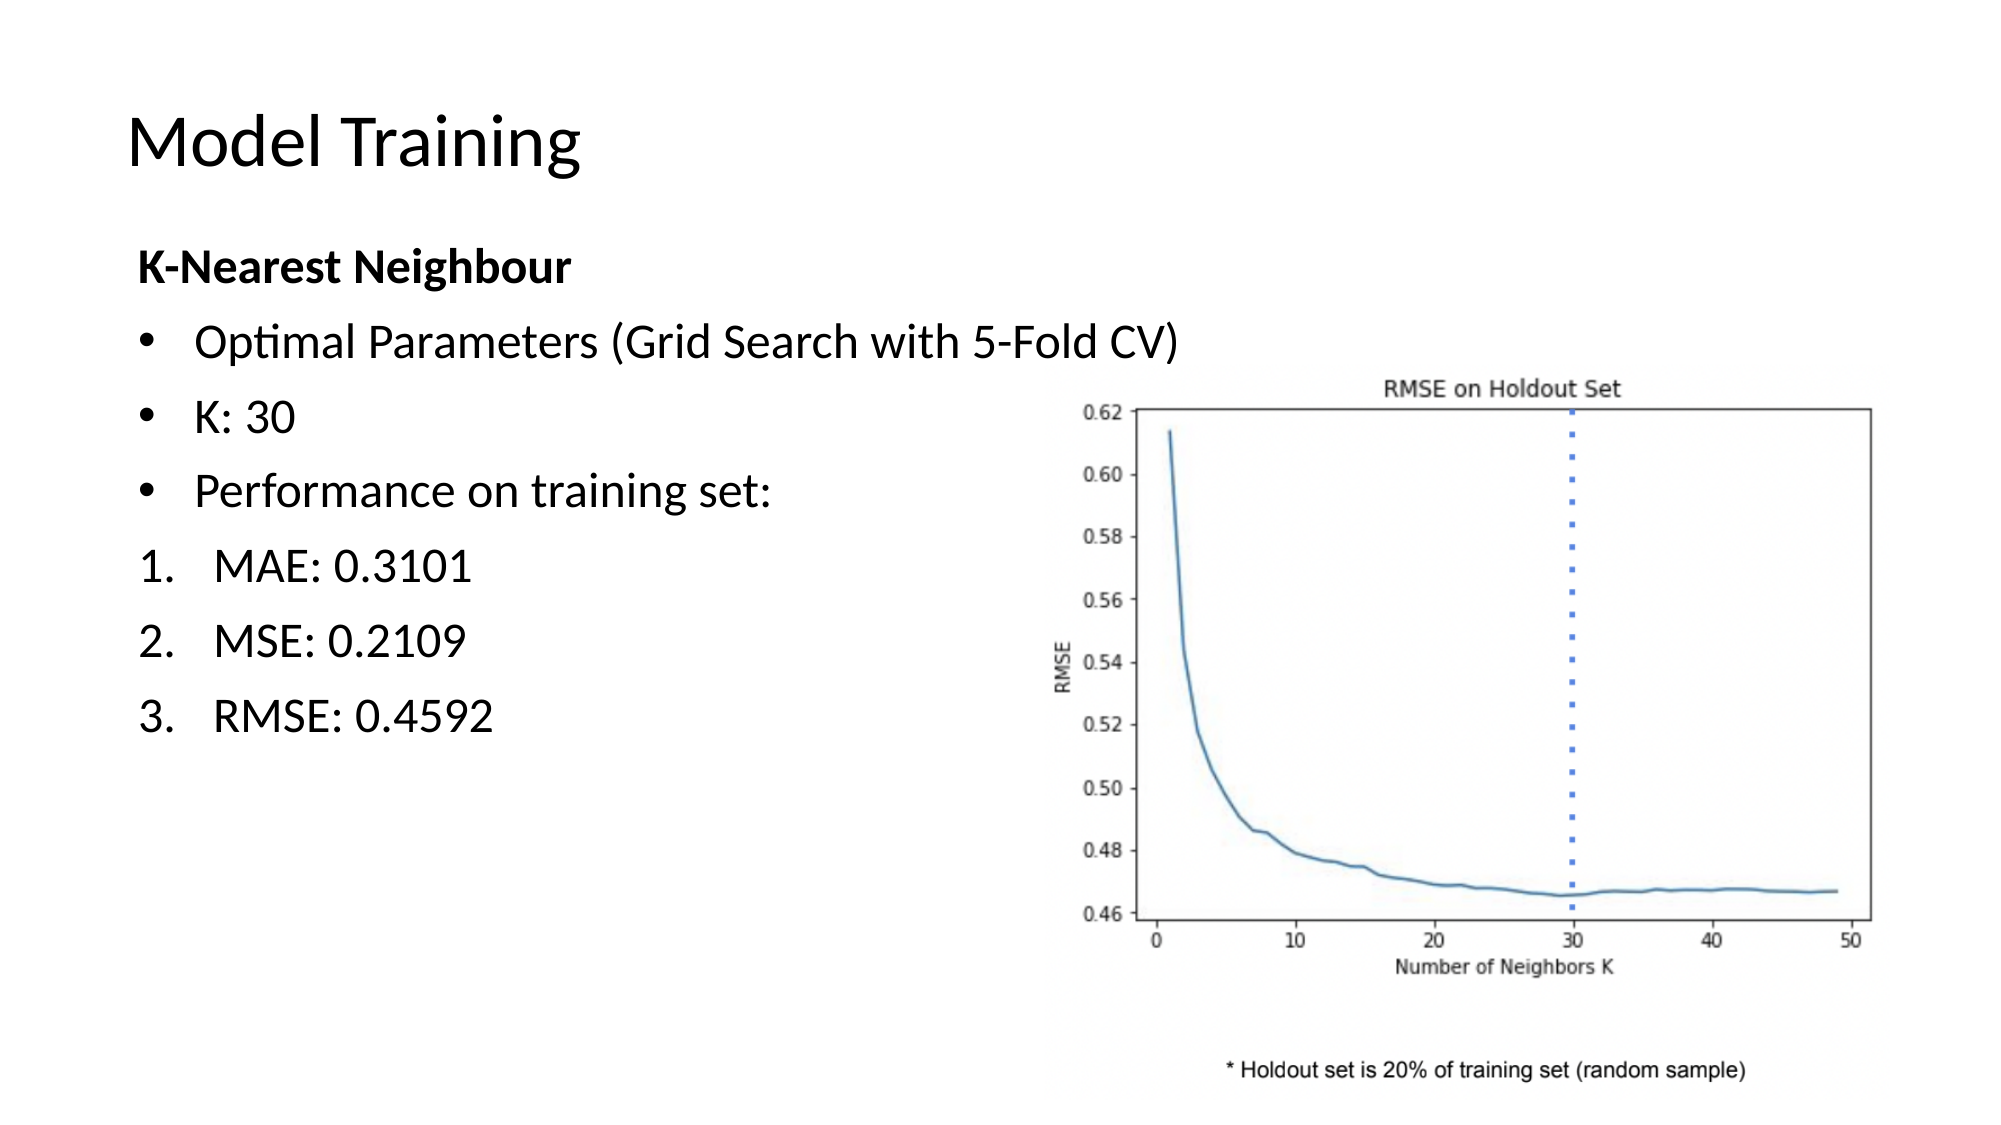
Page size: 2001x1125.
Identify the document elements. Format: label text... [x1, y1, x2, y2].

title Model Training [111, 33, 1837, 252]
picture [1043, 364, 1890, 1101]
list K-Nearest Neighbour Optimal Parameters (Grid Search with 5-Fold CV) K: 30 Performance on training set: MAE: 0.3101 MSE: 0.2109 RMSE: 0.4592 [123, 232, 1215, 947]
